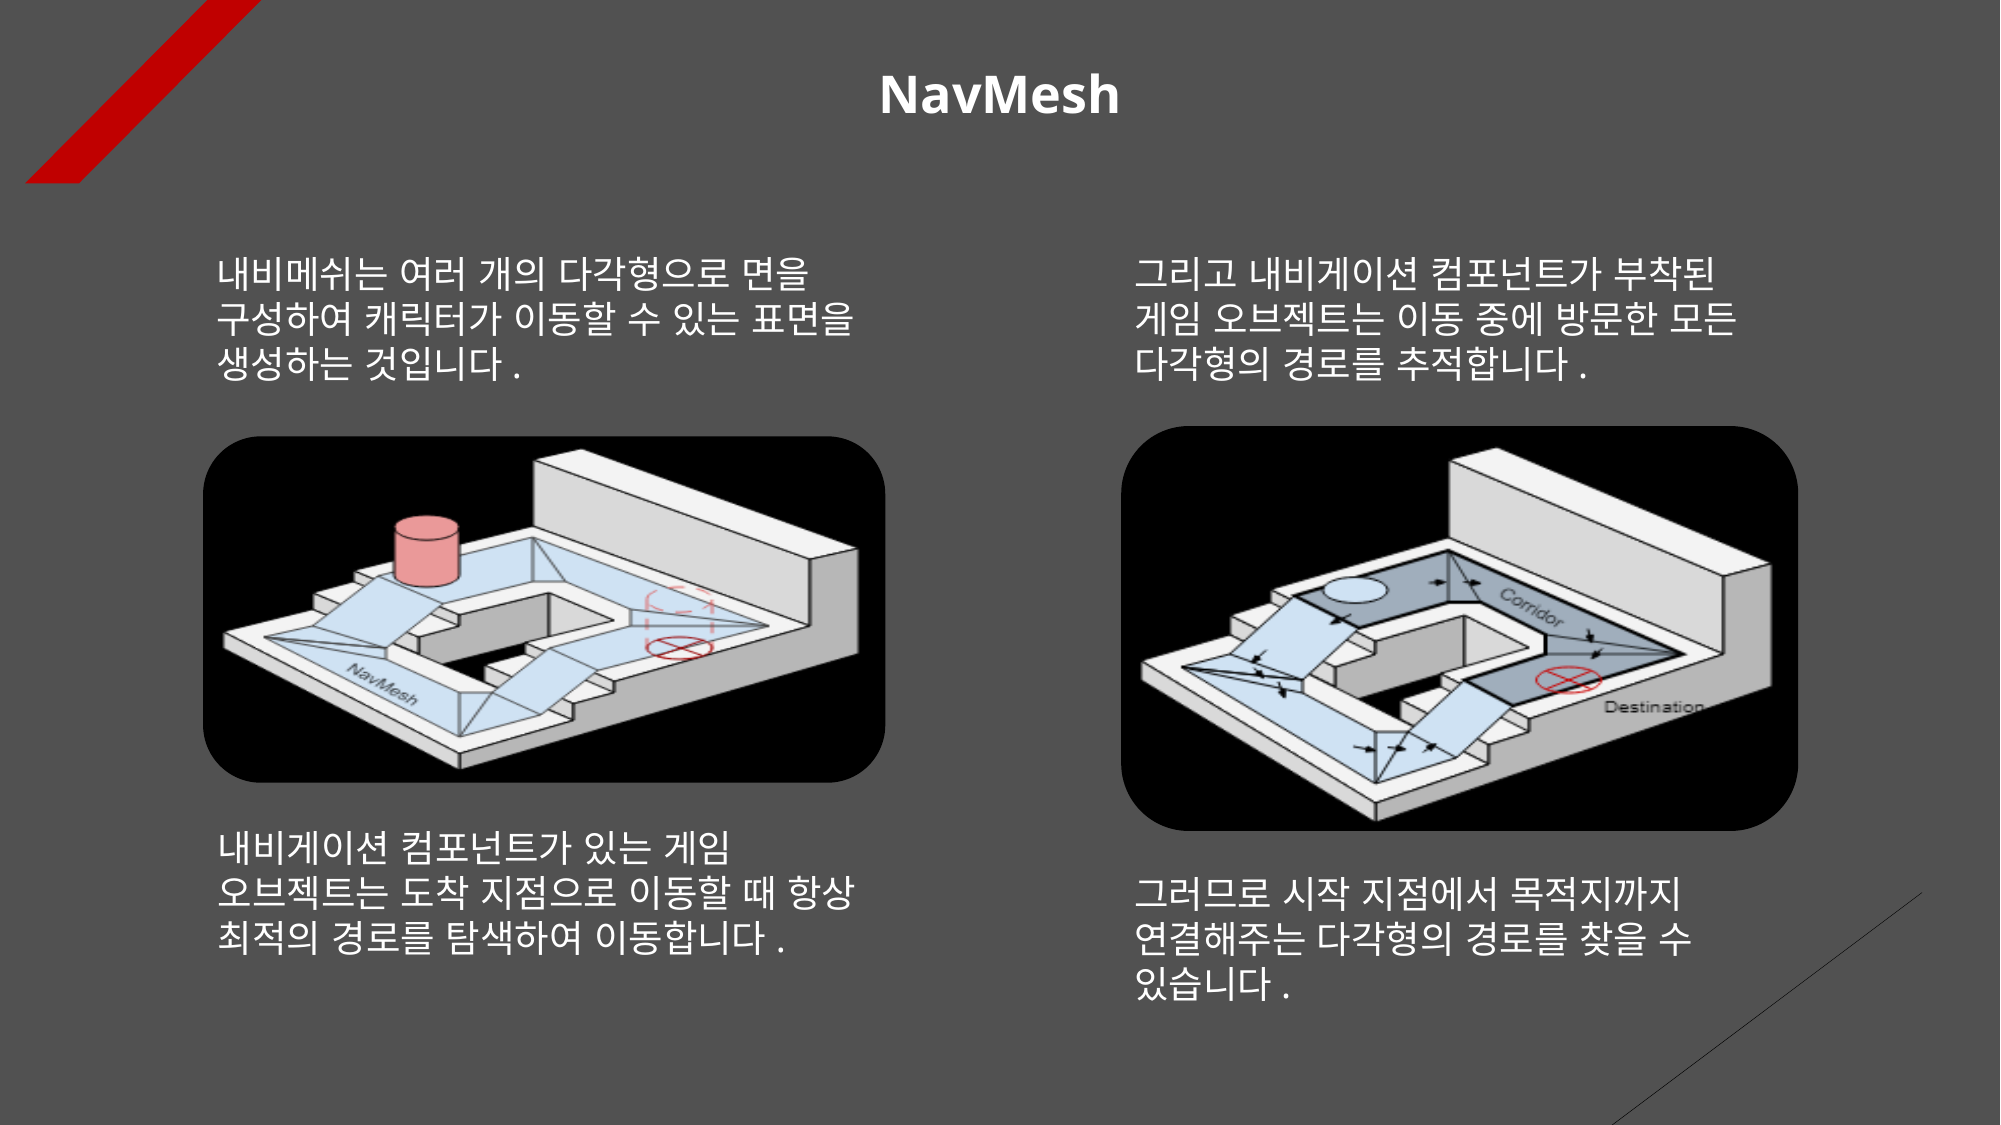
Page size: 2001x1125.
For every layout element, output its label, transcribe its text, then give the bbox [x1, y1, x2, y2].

text_box 내비게이션 컴포넌트가 있는 게임 오브젝트는 도착 지점으로 이동할 때 항상 최적의 경로를 탐색하여 이동합니다. [203, 817, 883, 968]
text_box NavMesh [825, 54, 1175, 132]
text_box 내비메쉬는 여러 개의 다각형으로 면을 구성하여 캐릭터가 이동할 수 있는 표면을 생성하는 것입니다. [201, 243, 897, 394]
picture [1121, 426, 1799, 831]
picture [203, 436, 886, 783]
text_box 그리고 내비게이션 컴포넌트가 부착된 게임 오브젝트는 이동 중에 방문한 모든 다각형의 경로를 추적합니다. [1119, 243, 1799, 394]
text_box 그러므로 시작 지점에서 목적지까지 연결해주는 다각형의 경로를 찾을 수 있습니다. [1119, 863, 1799, 1014]
